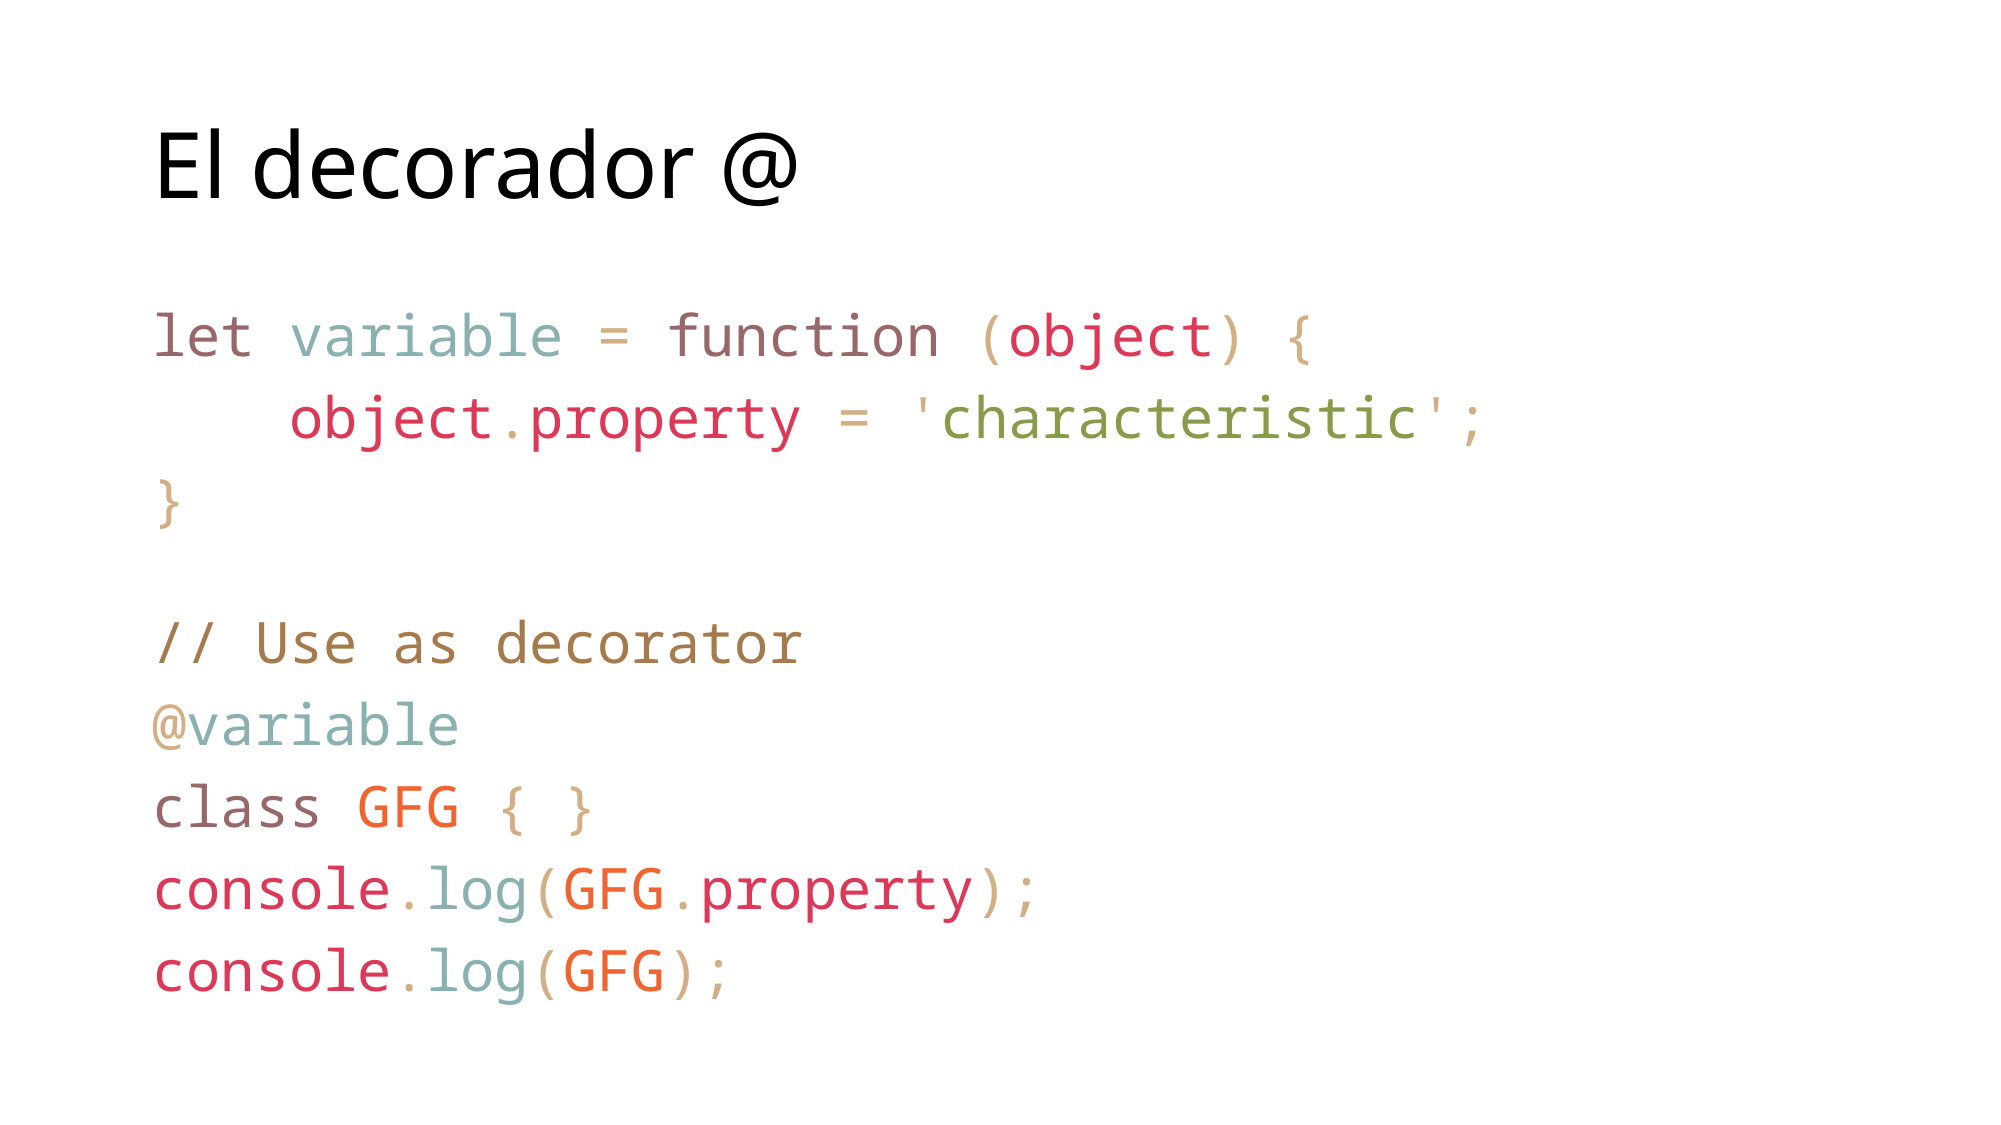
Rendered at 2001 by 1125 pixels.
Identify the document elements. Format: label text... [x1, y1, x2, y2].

list let variable = function (object) { object.property = 'characteristic'; } // Use as decorator @variable class GFG { } console.log(GFG.property); console.log(GFG); [137, 299, 1863, 1014]
title El decorador @ [137, 59, 1863, 278]
